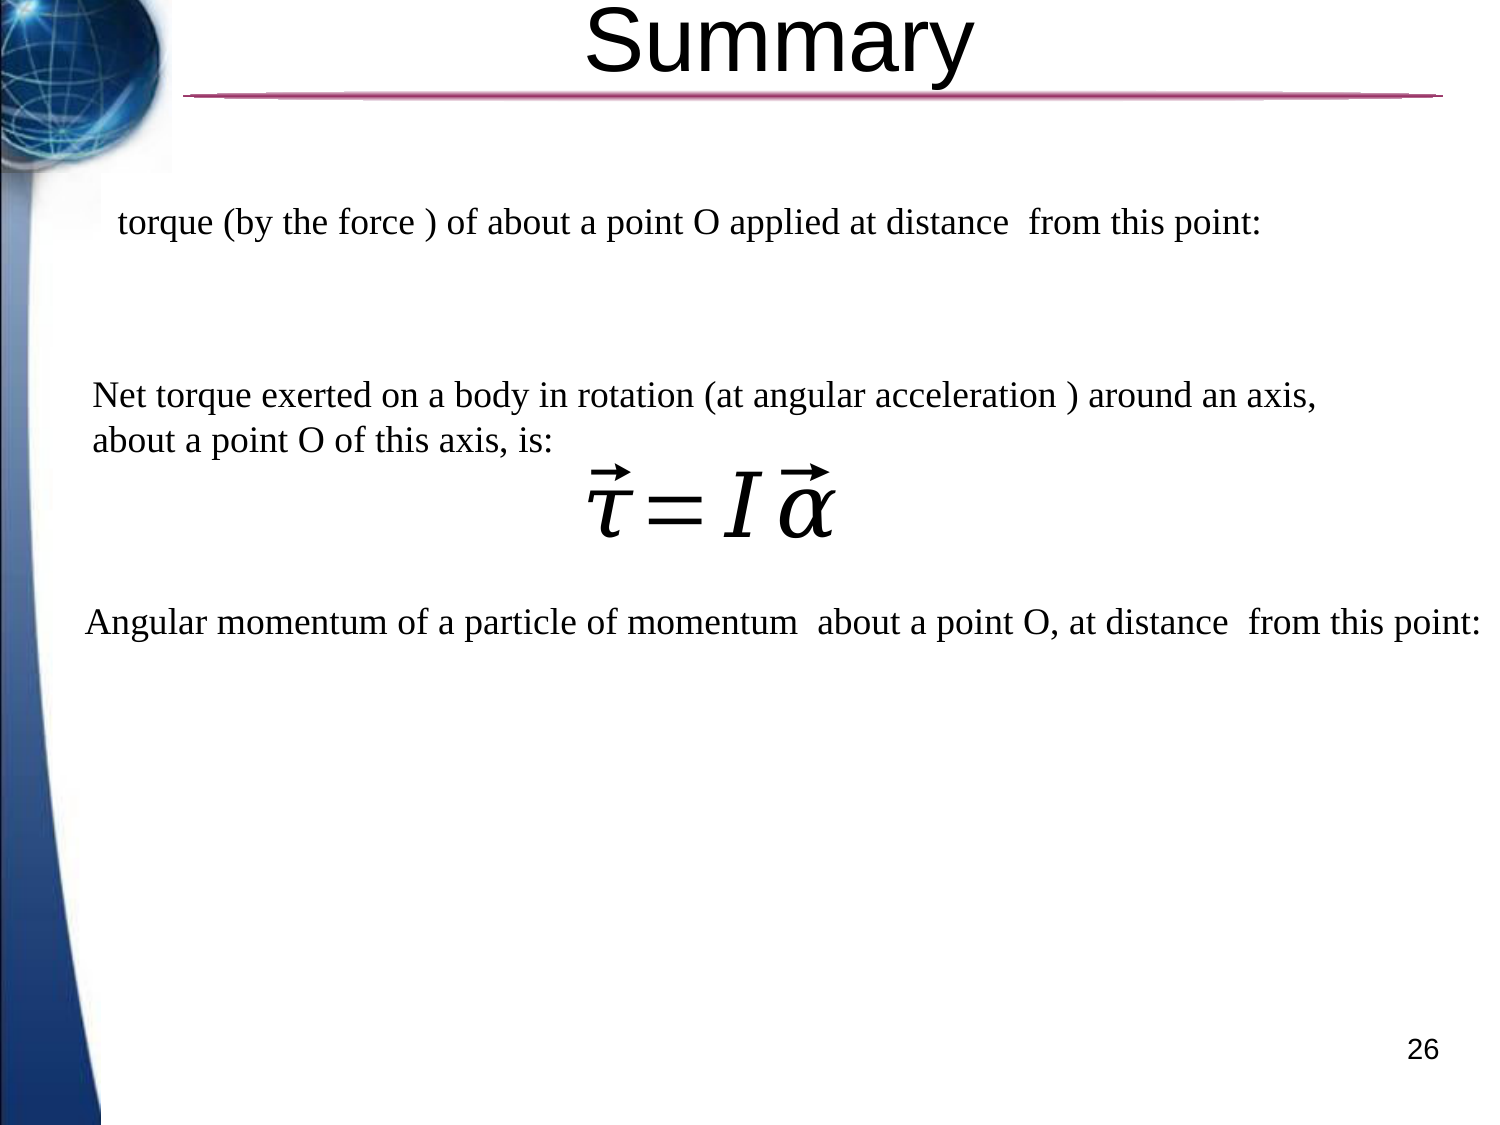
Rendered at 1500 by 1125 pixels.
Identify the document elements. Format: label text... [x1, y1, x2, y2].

title Summary [105, 0, 1456, 160]
picture [92, 612, 101, 624]
picture [0, 0, 172, 1125]
slide_number 26 [1104, 1022, 1455, 1092]
